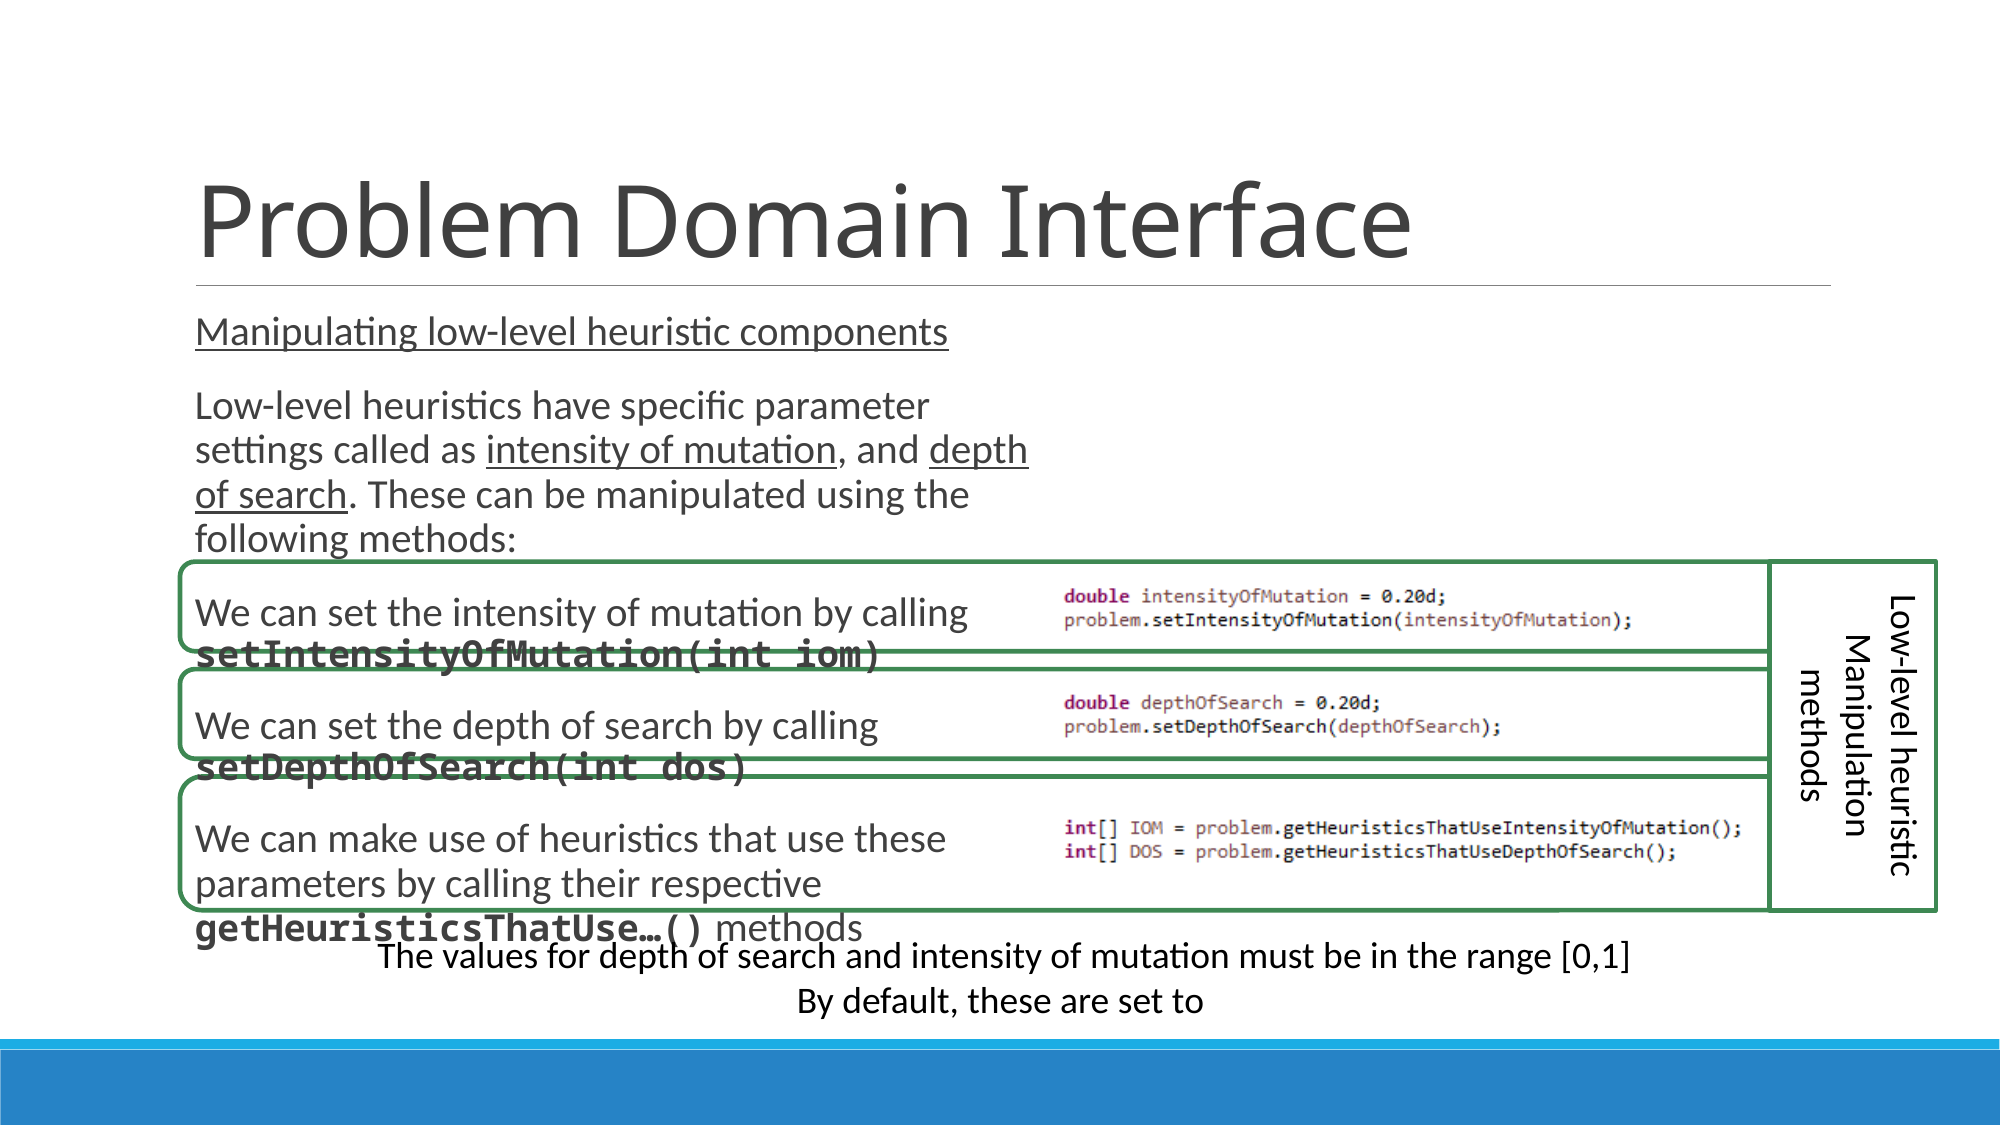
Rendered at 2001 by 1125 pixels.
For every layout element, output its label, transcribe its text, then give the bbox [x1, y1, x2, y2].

text_box [1045, 775, 1768, 912]
text_box [1045, 560, 1768, 653]
picture [1054, 809, 1759, 878]
list Manipulating low-level heuristic components Low-level heuristics have specific parameter settings called as intensity of mutation, and depth of search. These can be manipulated using the following methods: We can set the intensity of mutation by calling setIntensityOfMutation(int iom) We can set the depth of search by calling setDepthOfSearch(int dos) We can make use of heuristics that use these parameters by calling their respective getHeuristicsThatUse…() methods [180, 302, 1045, 963]
title Problem Domain Interface [180, 47, 1830, 285]
picture [1054, 683, 1513, 745]
picture [1054, 575, 1644, 640]
text_box [1045, 667, 1768, 761]
text_box Low-level heuristic Manipulation methods [1768, 560, 1937, 912]
